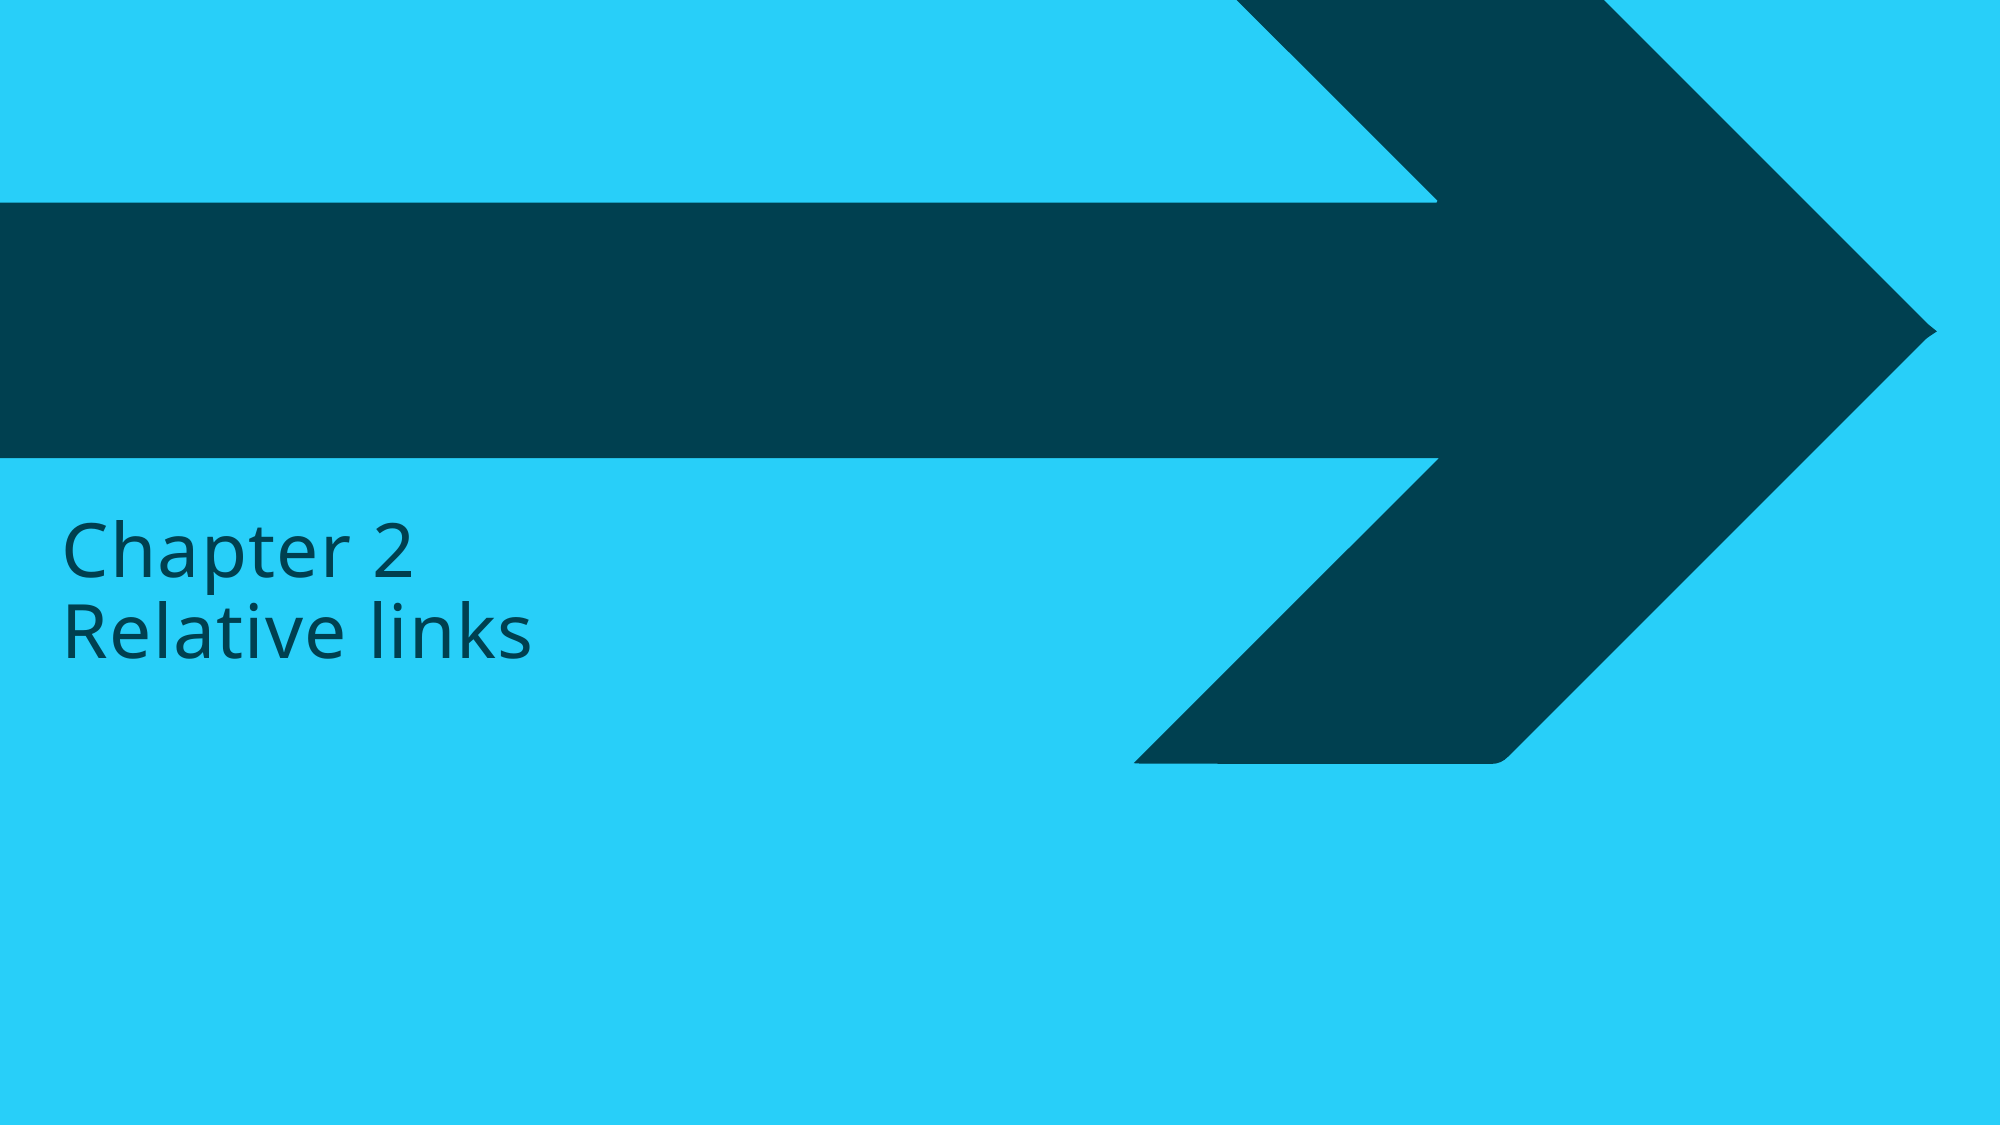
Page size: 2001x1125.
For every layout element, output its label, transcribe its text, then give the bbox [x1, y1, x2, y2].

title Chapter 2 Relative links [61, 456, 985, 732]
